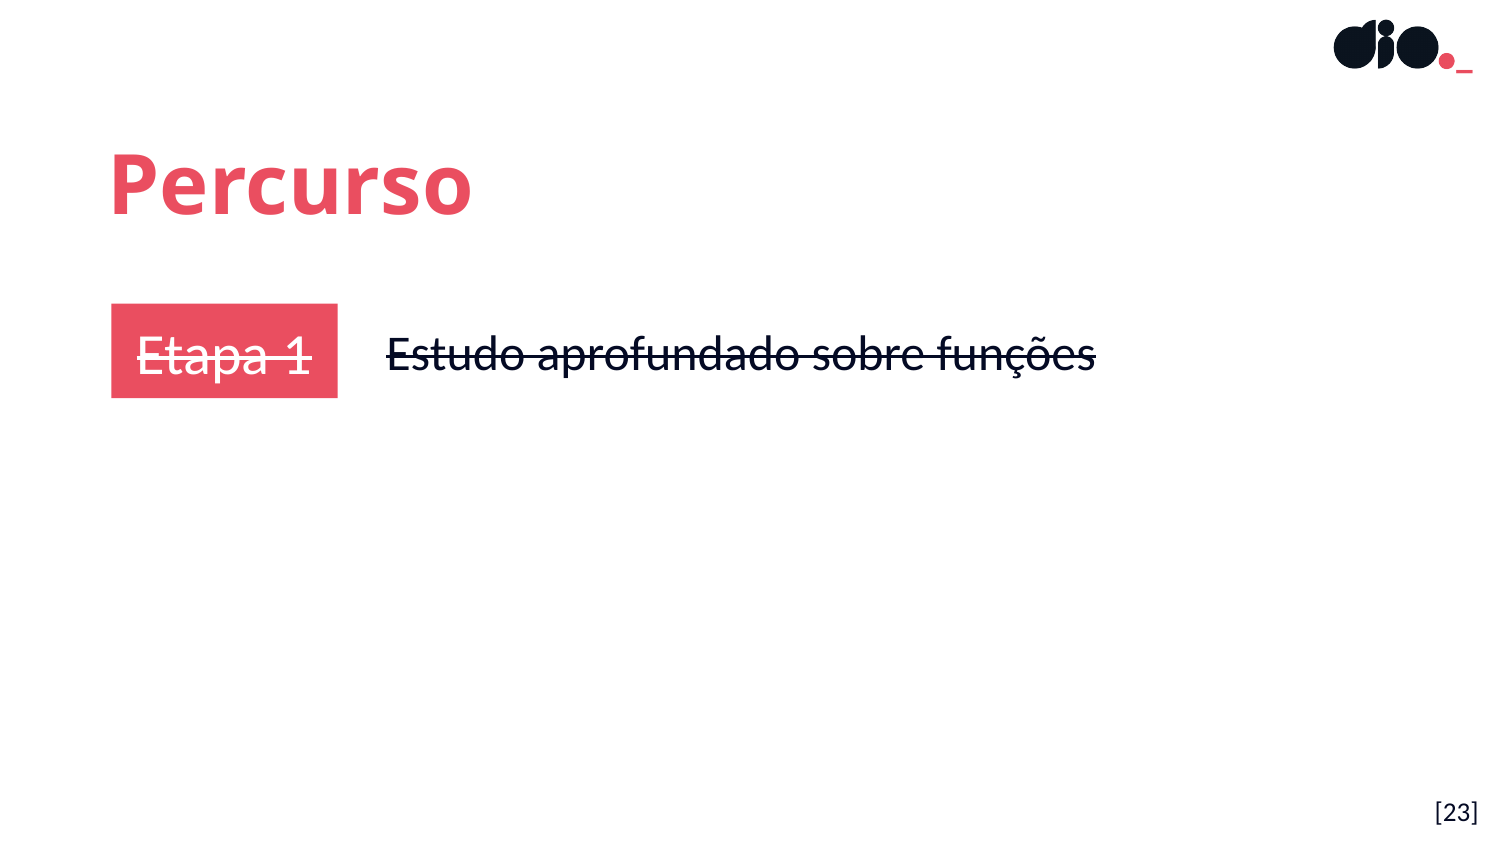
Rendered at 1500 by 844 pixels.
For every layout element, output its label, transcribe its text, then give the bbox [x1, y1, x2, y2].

slide_number [23] [1403, 779, 1494, 844]
text_box Etapa 1 [111, 303, 338, 399]
text_box Percurso [92, 104, 1309, 243]
text_box Estudo aprofundado sobre funções [371, 313, 1384, 389]
picture [1333, 19, 1473, 74]
